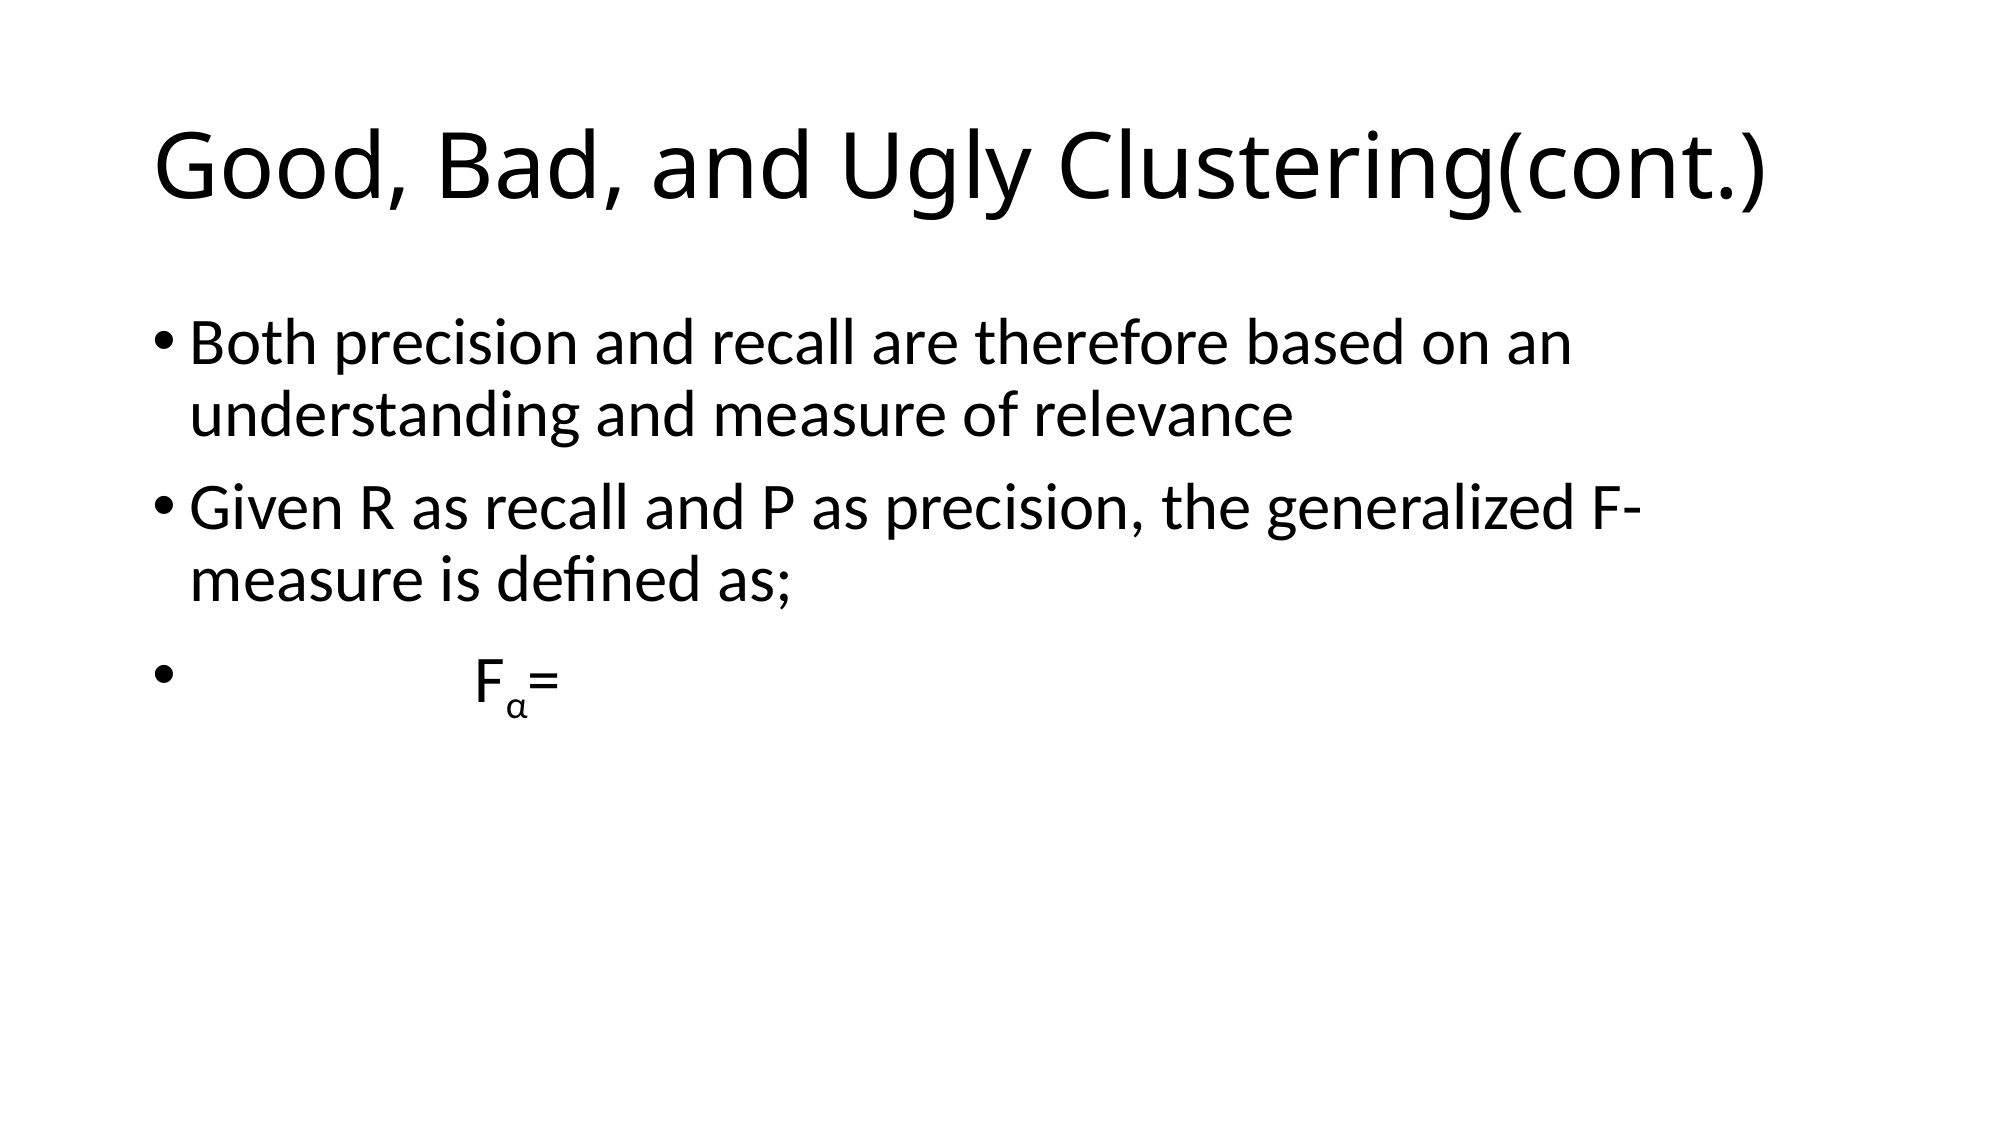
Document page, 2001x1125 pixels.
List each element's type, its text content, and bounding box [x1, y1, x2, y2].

title Good, Bad, and Ugly Clustering(cont.) [137, 59, 1863, 278]
